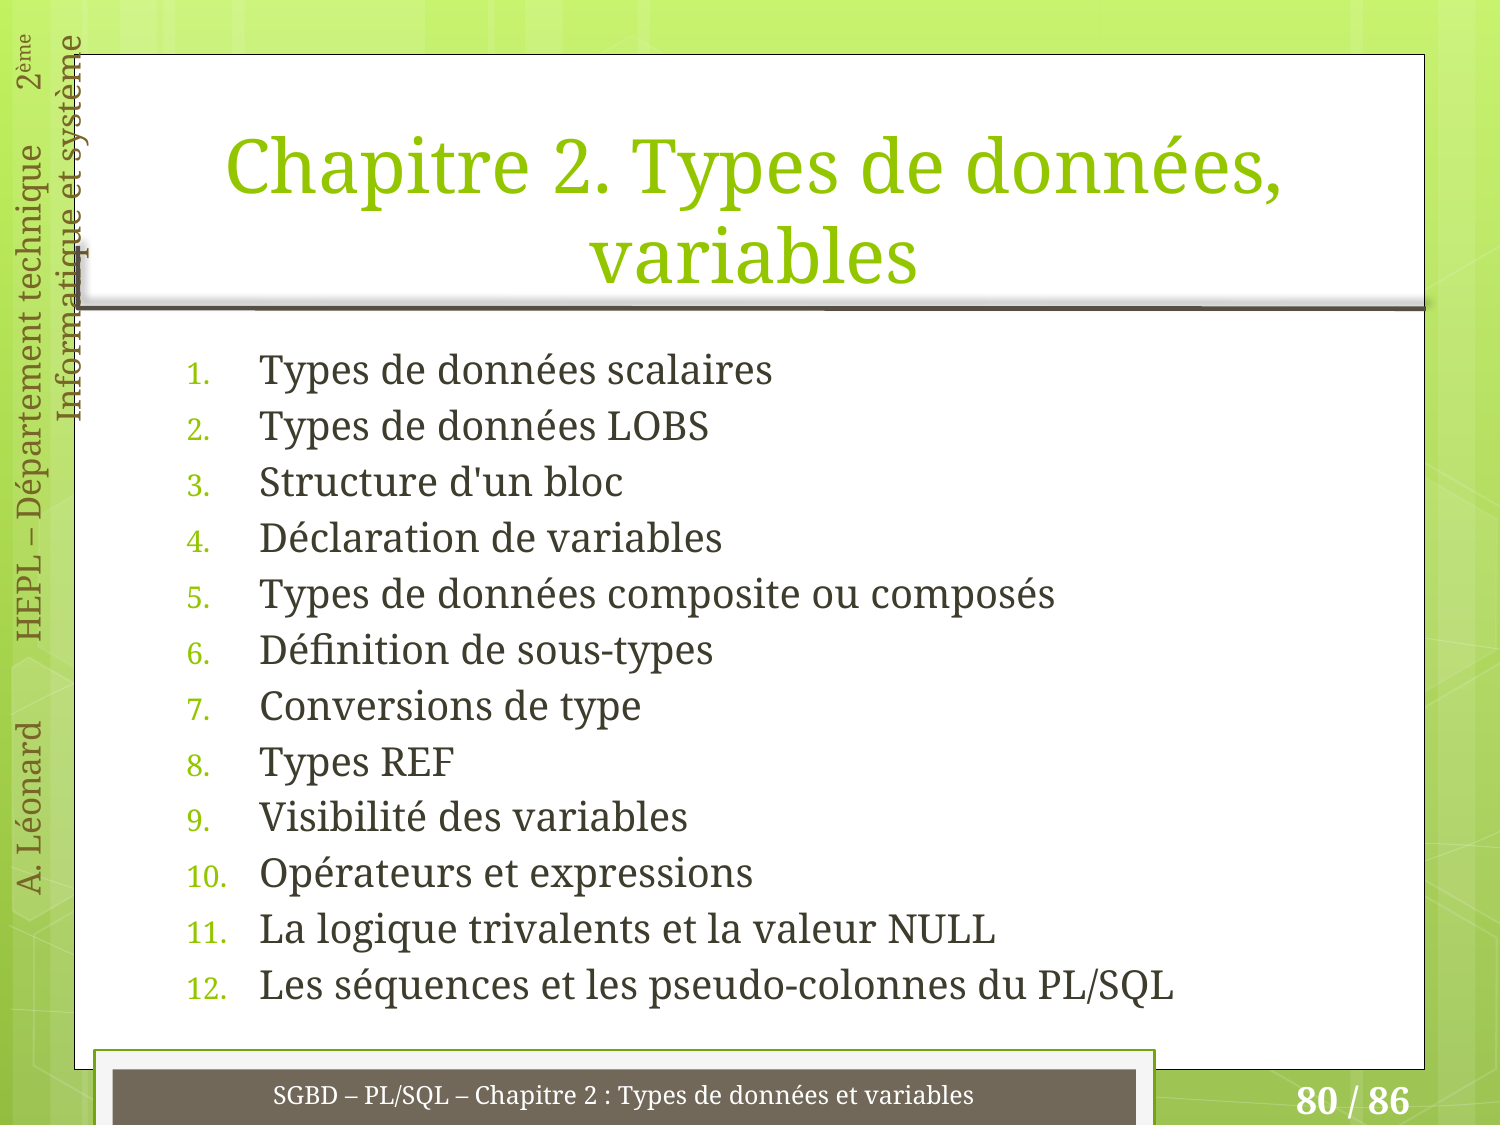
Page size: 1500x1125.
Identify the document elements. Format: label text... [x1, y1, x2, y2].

title Chapitre 2. Types de données, variables [77, 118, 1432, 306]
footer SGBD – PL/SQL – Chapitre 2 : Types de données et variables [112, 1067, 1136, 1125]
list Types de données scalaires Types de données LOBS Structure d'un bloc Déclaration de variables Types de données composite ou composés Définition de sous-types Conversions de type Types REF Visibilité des variables Opérateurs et expressions La logique trivalents et la valeur NULL Les séquences et les pseudo-colonnes du PL/SQL [171, 336, 1323, 1016]
